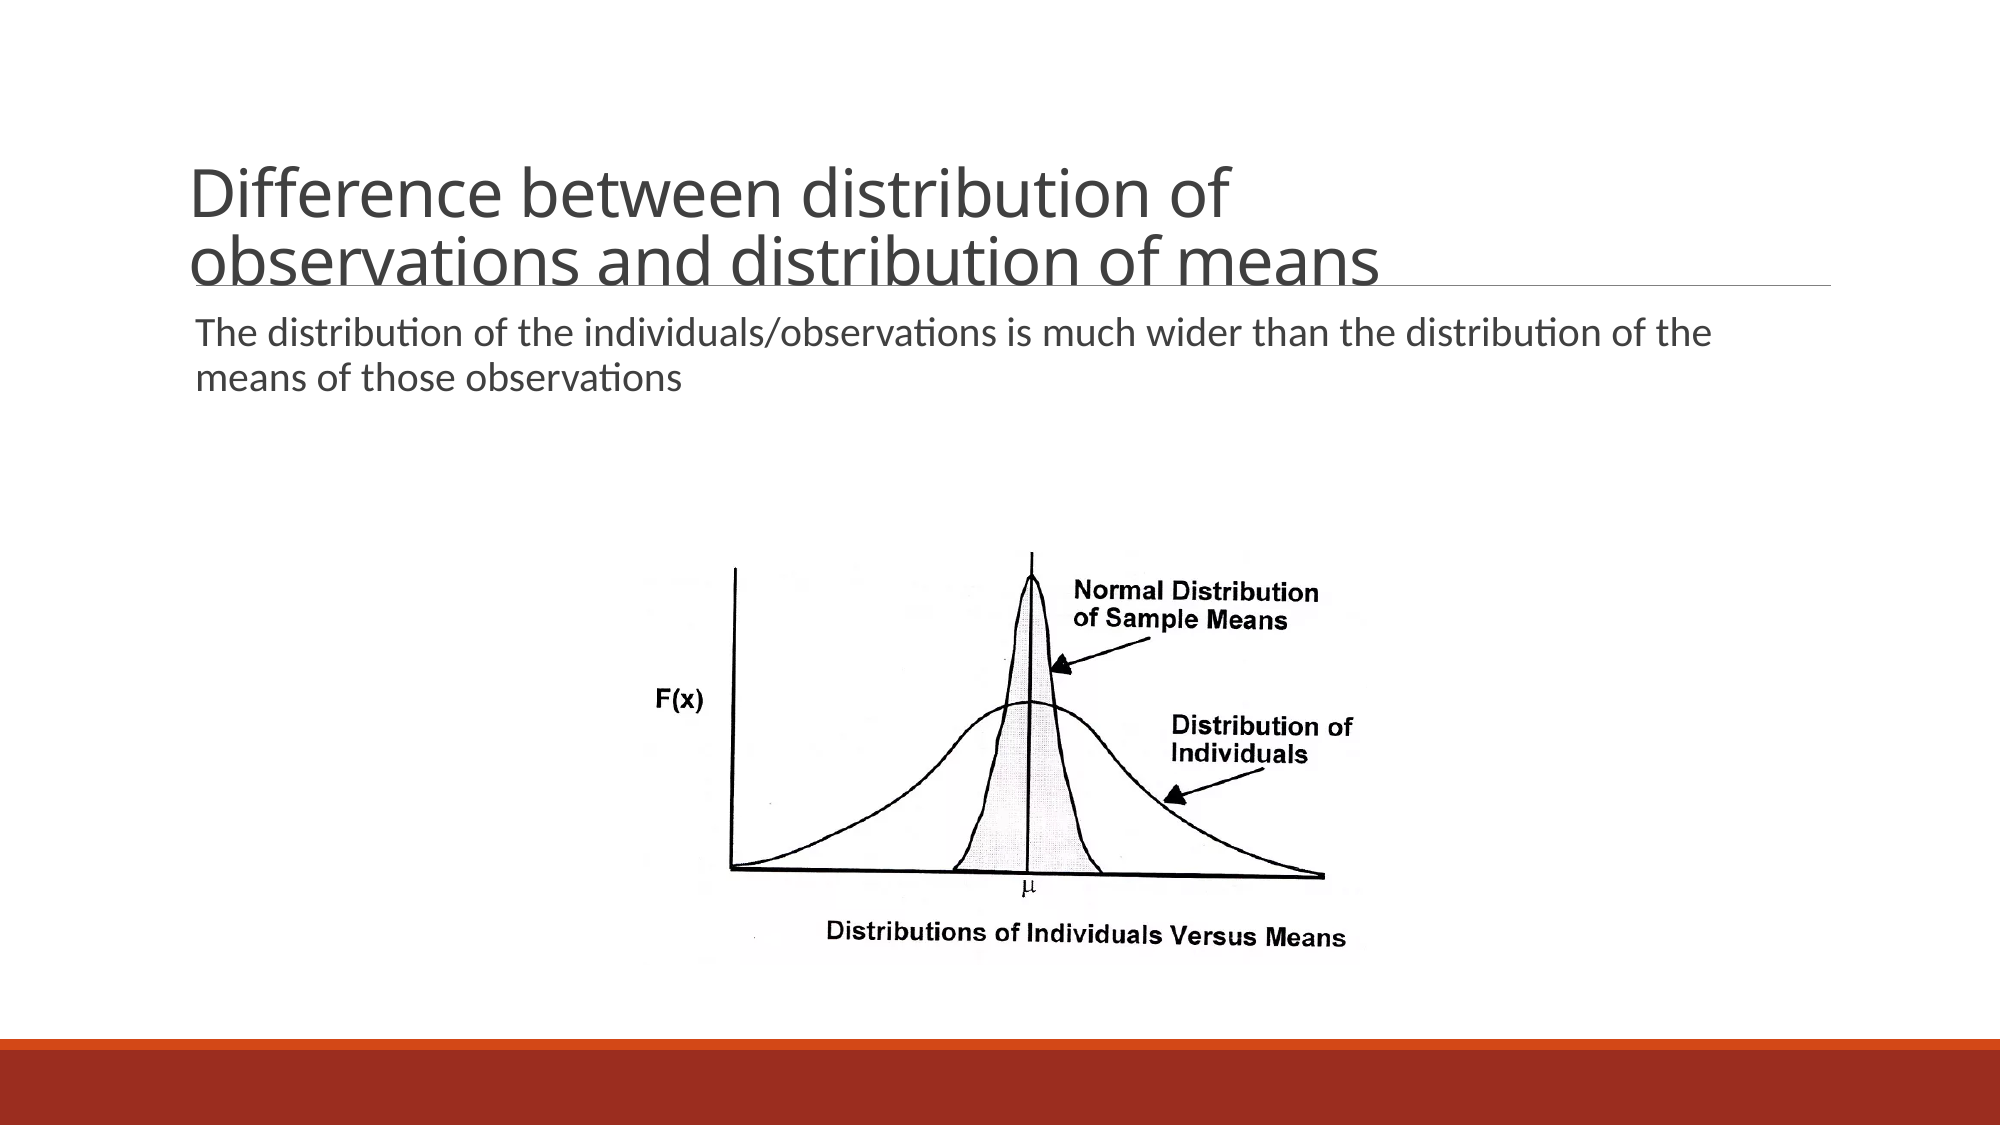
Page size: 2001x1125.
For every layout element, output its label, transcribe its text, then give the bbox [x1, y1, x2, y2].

title Difference between distribution of observations and distribution of means [173, 107, 1567, 307]
picture [642, 549, 1367, 965]
list The distribution of the individuals/observations is much wider than the distribution of the means of those observations [180, 302, 1830, 963]
